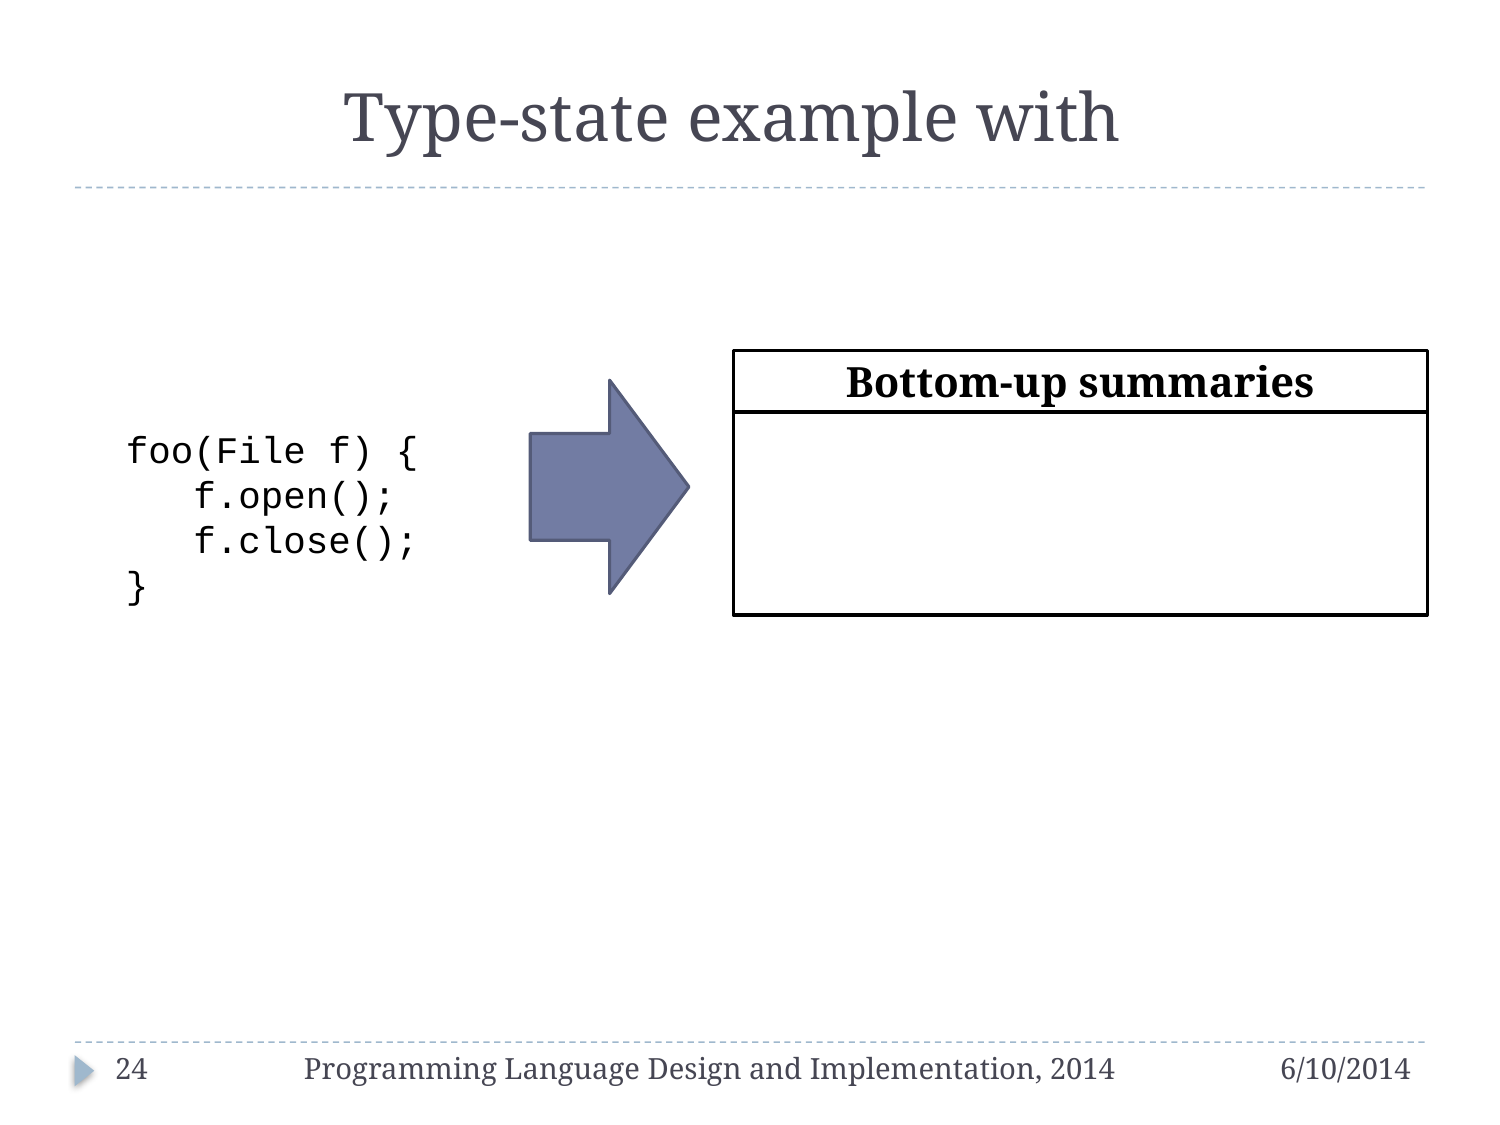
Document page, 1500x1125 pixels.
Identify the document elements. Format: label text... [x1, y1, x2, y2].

slide_number 24 [100, 1042, 234, 1103]
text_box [732, 349, 1453, 616]
text_box [528, 378, 691, 596]
footer Programming Language Design and Implementation, 2014 [234, 1042, 1185, 1103]
text_box foo(File f) { f.open(); f.close(); } [111, 418, 440, 613]
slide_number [1185, 1042, 1426, 1103]
